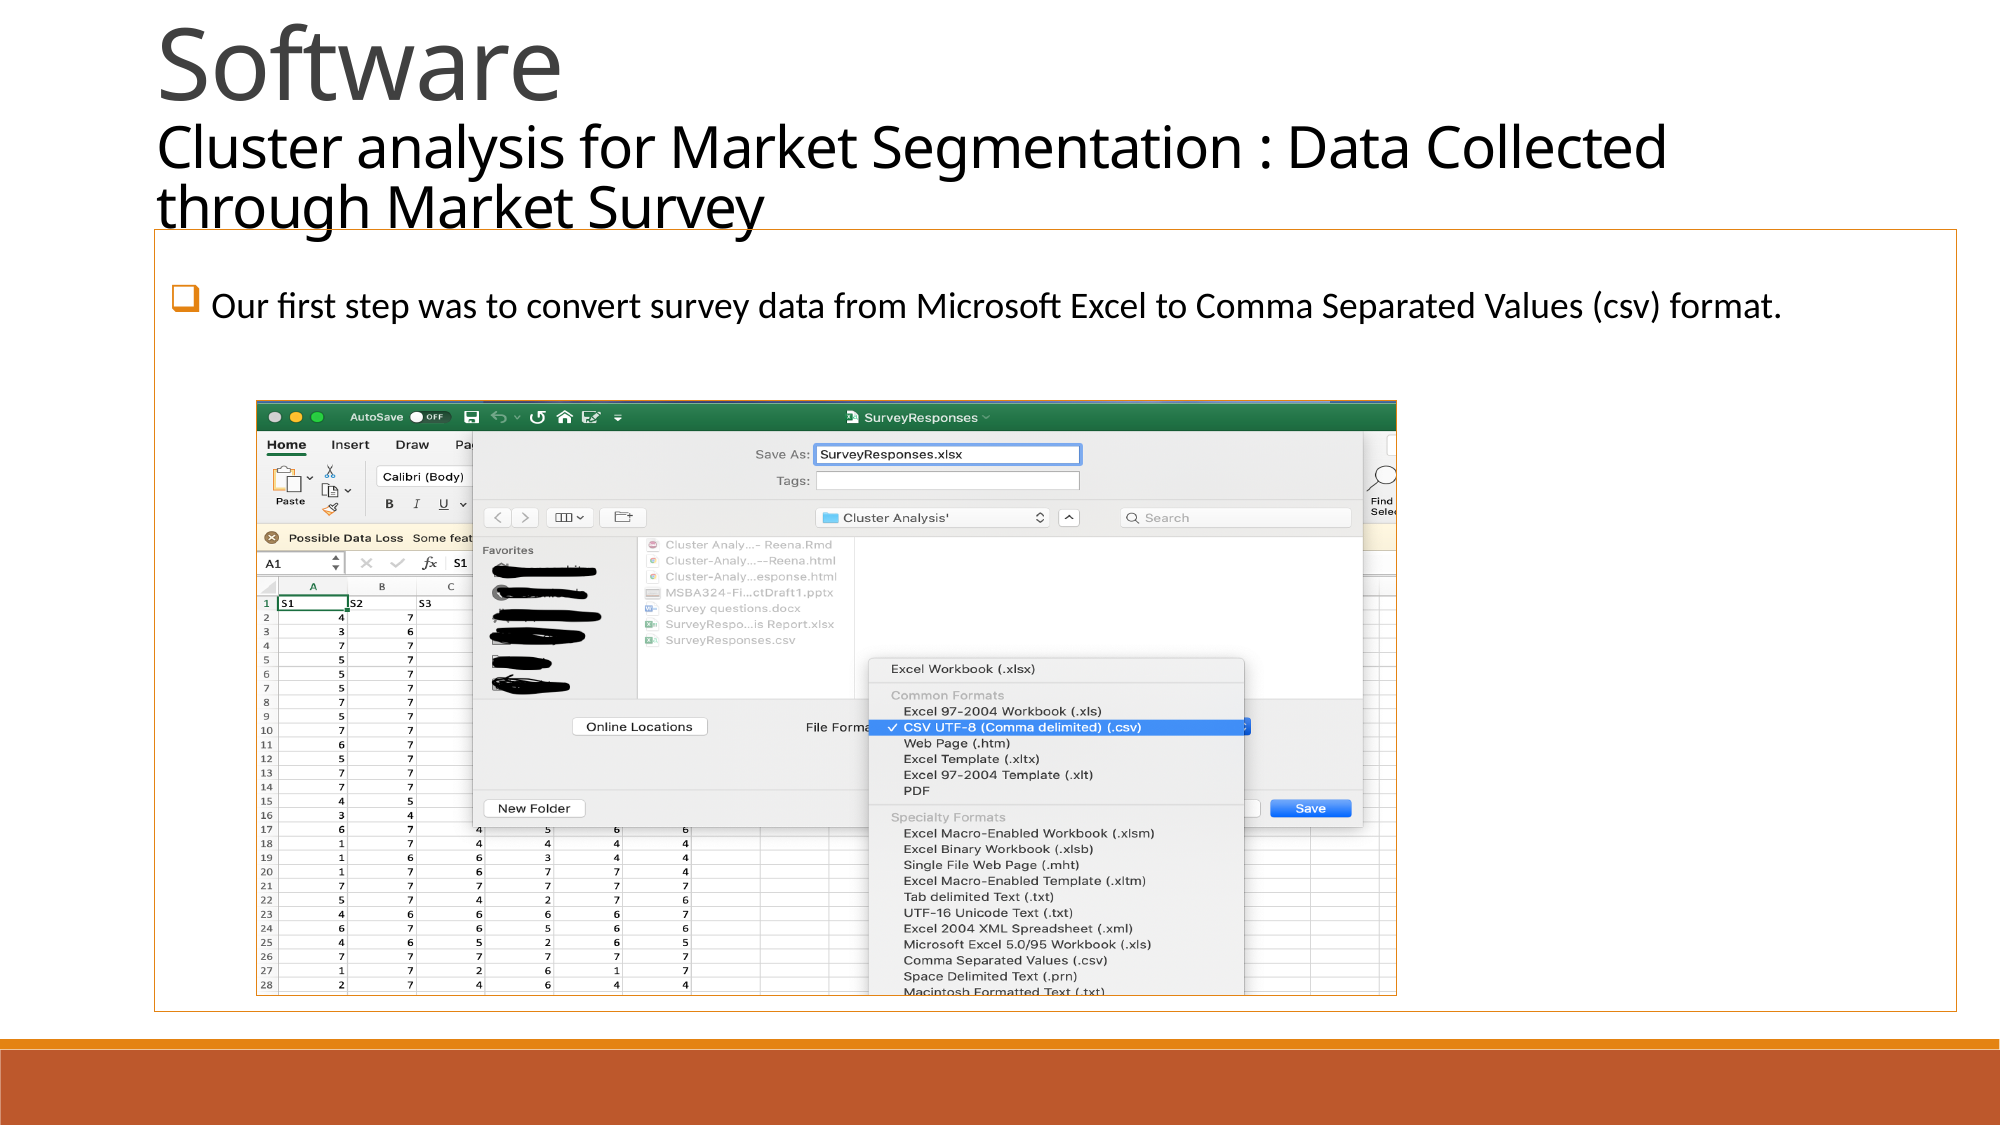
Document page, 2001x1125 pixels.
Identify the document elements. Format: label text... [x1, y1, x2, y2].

picture [256, 400, 1398, 997]
text_box Software Cluster analysis for Market Segmentation : Data Collected through Market Survey [141, 11, 1846, 247]
text_box Our first step was to convert survey data from Microsoft Excel to Comma Separated Values (csv) format. [154, 229, 1957, 1012]
